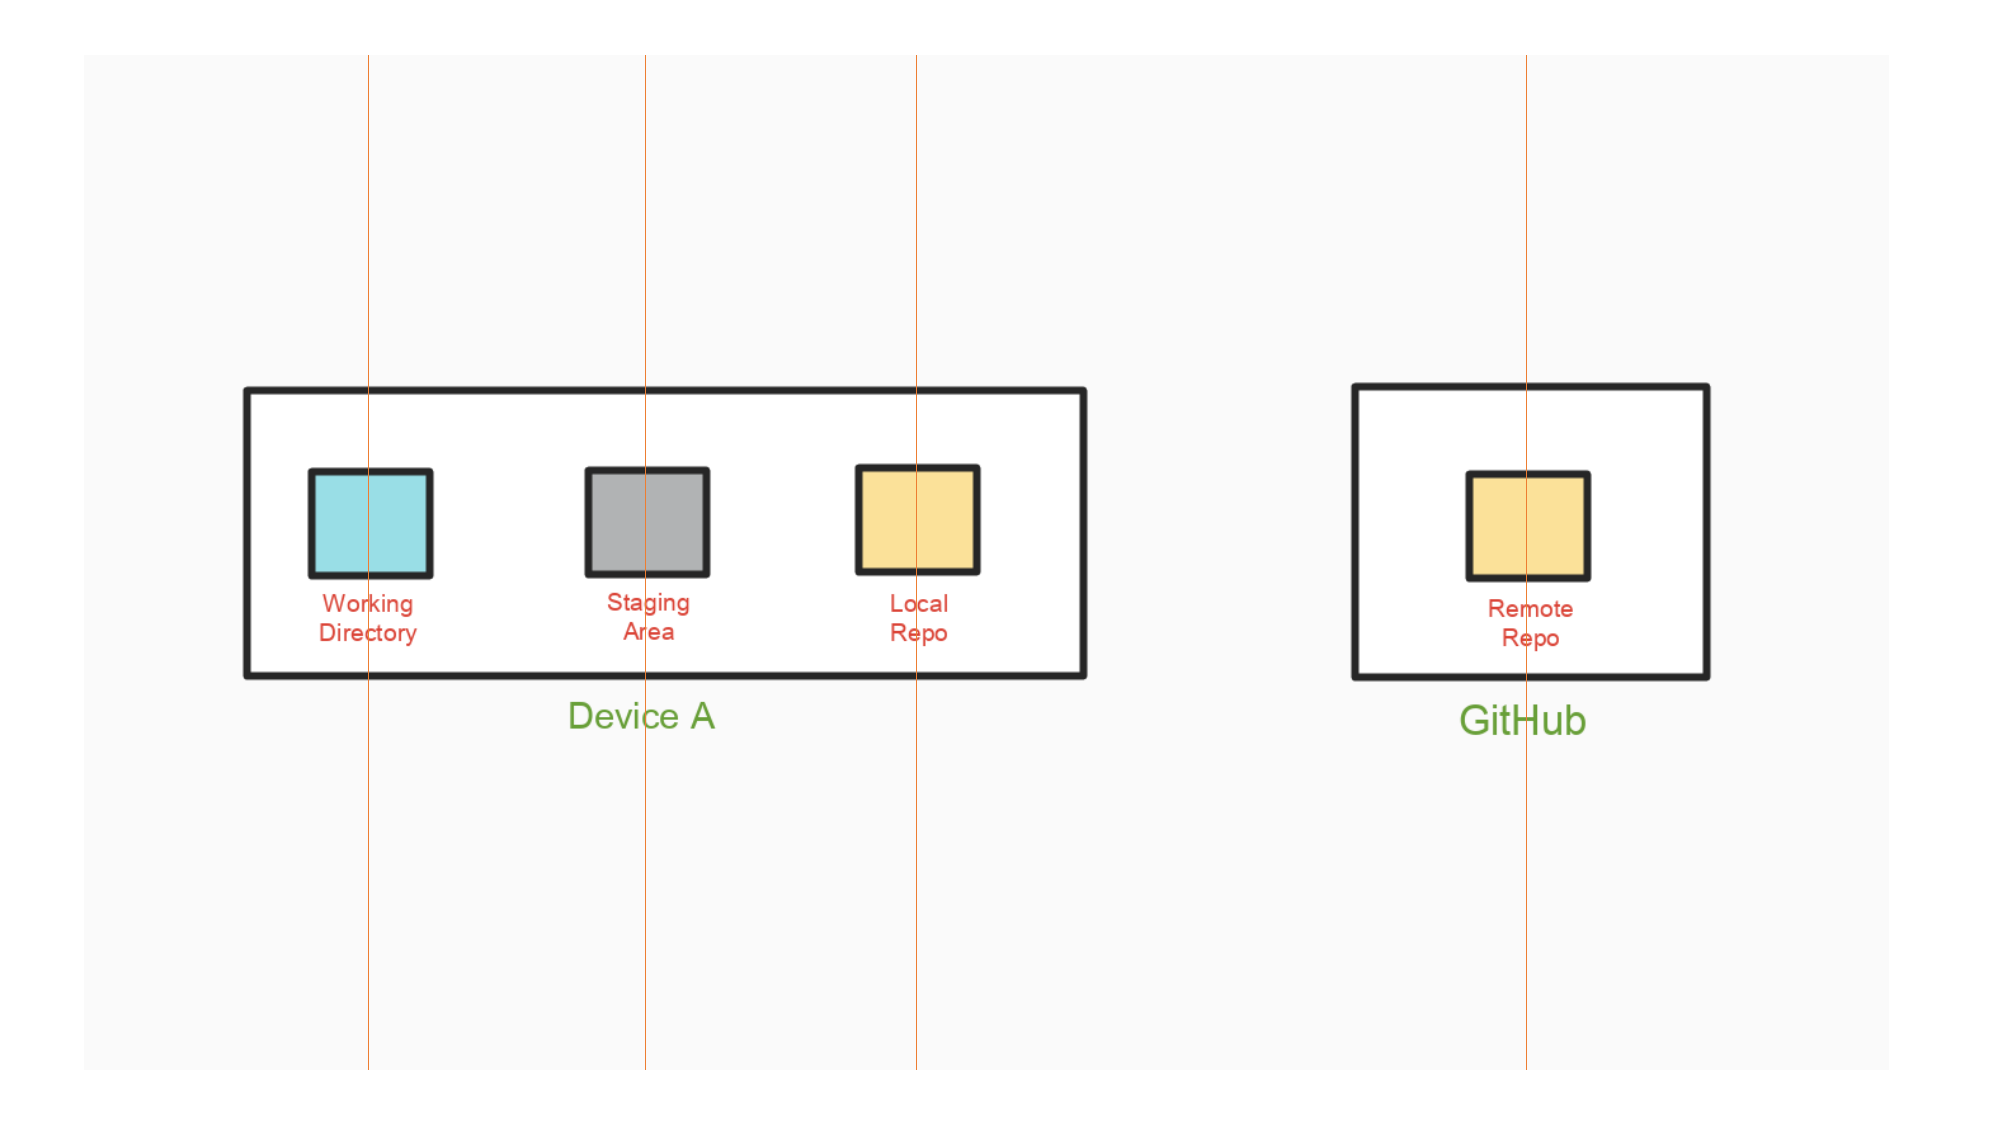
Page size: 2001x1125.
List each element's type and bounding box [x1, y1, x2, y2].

list [84, 55, 368, 1070]
list [1527, 55, 1889, 1070]
list [646, 55, 916, 1070]
list [369, 55, 645, 1070]
list [917, 55, 1526, 1070]
